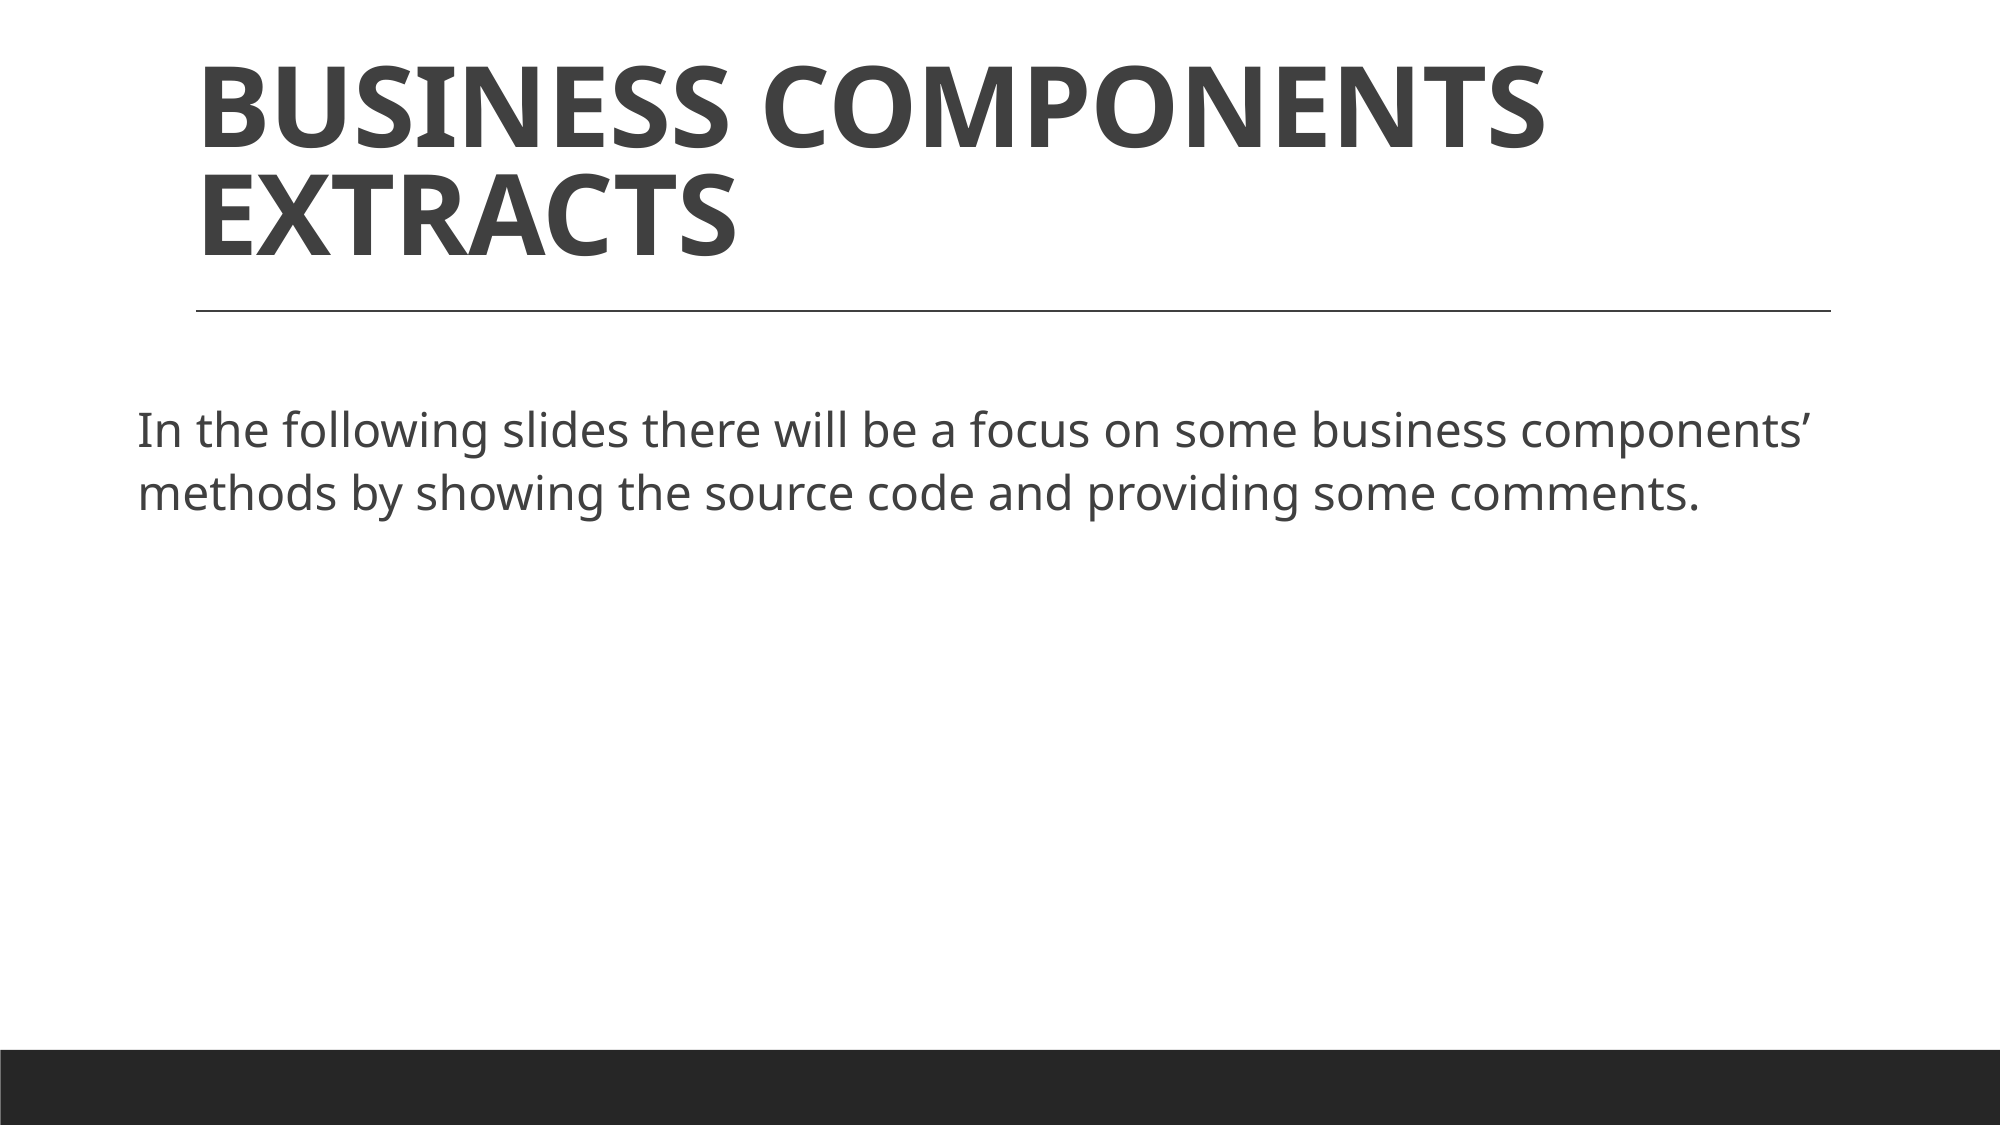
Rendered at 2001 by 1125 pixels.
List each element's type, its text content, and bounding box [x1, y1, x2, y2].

title BUSINESS COMPONENTS EXTRACTS [180, 47, 1830, 285]
list In the following slides there will be a focus on some business components’ methods by showing the source code and providing some comments. [137, 299, 1863, 1066]
